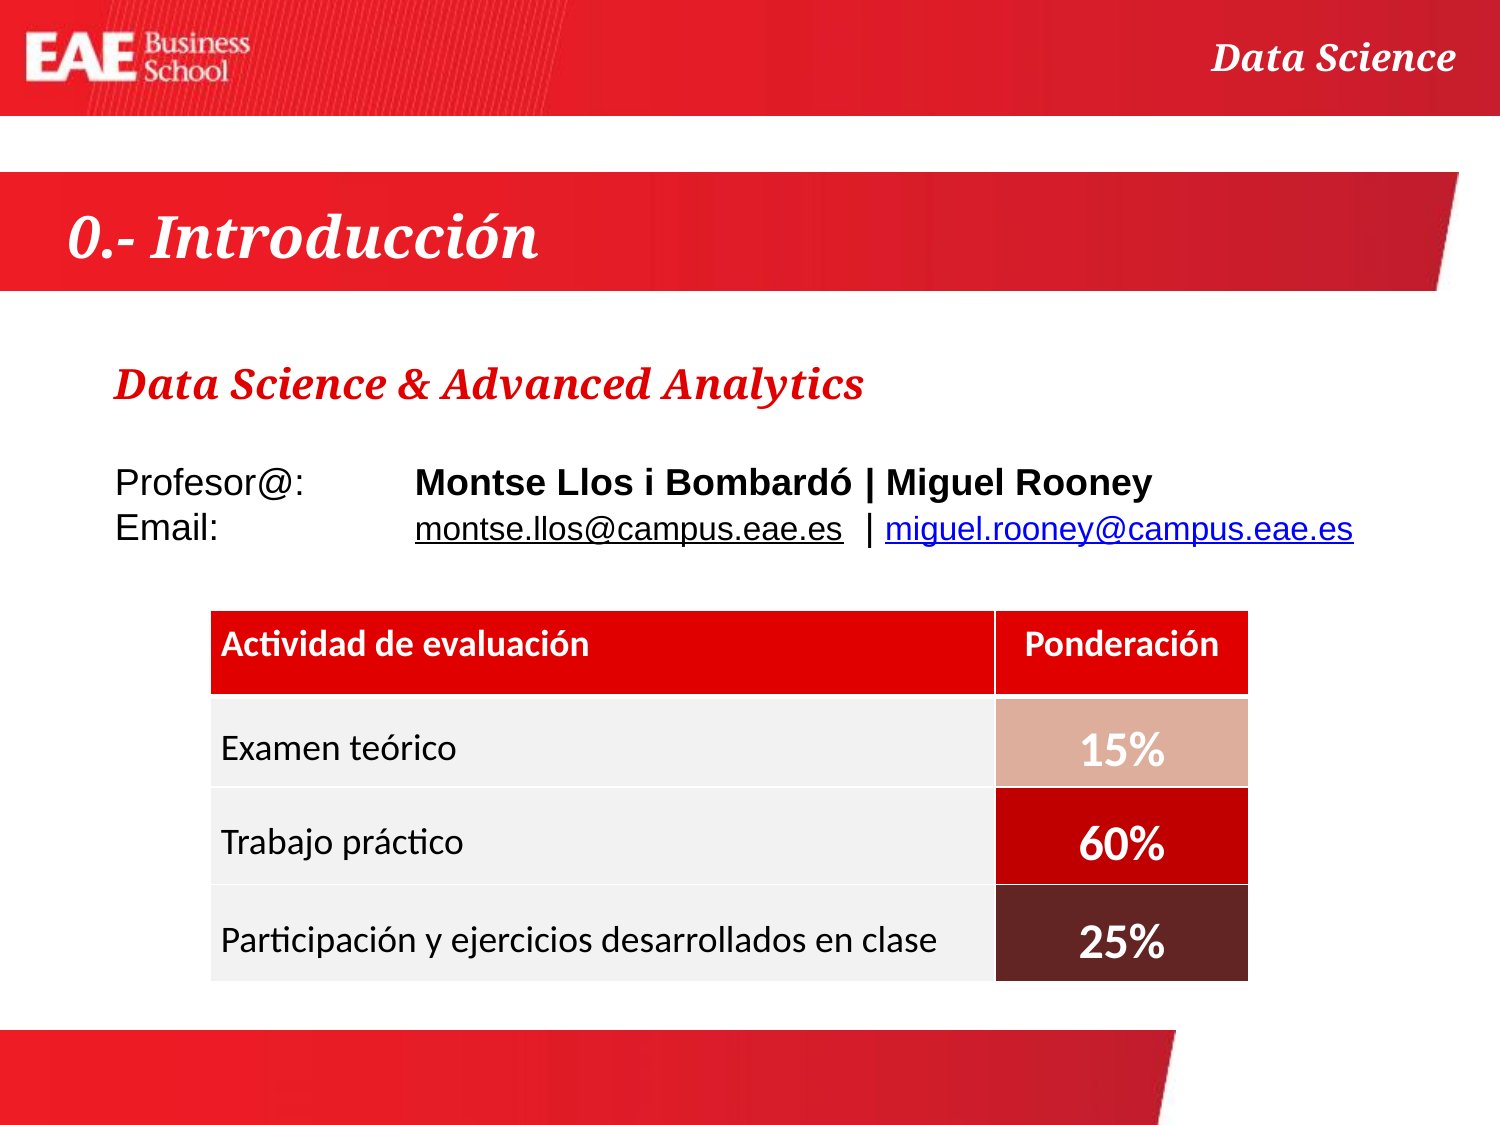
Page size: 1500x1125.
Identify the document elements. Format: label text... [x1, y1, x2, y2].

table_header Actividad de evaluación [211, 611, 994, 694]
table_header Ponderación [996, 611, 1248, 694]
picture [0, 172, 1459, 291]
table_cell Trabajo práctico [211, 788, 994, 884]
table_cell 15% [996, 699, 1248, 786]
table_cell Examen teórico [211, 699, 994, 786]
table_cell 25% [996, 885, 1248, 981]
picture [0, 0, 1500, 116]
table_cell 60% [996, 788, 1248, 884]
picture [0, 1030, 1176, 1125]
text_box Data Science & Advanced Analytics Profesor@: Montse Llos i Bombardó | Miguel Rooney Email: montse.llos@campus.eae.es | miguel.rooney@campus.eae.es [100, 350, 1424, 635]
table_cell Participación y ejercicios desarrollados en clase [211, 885, 994, 981]
